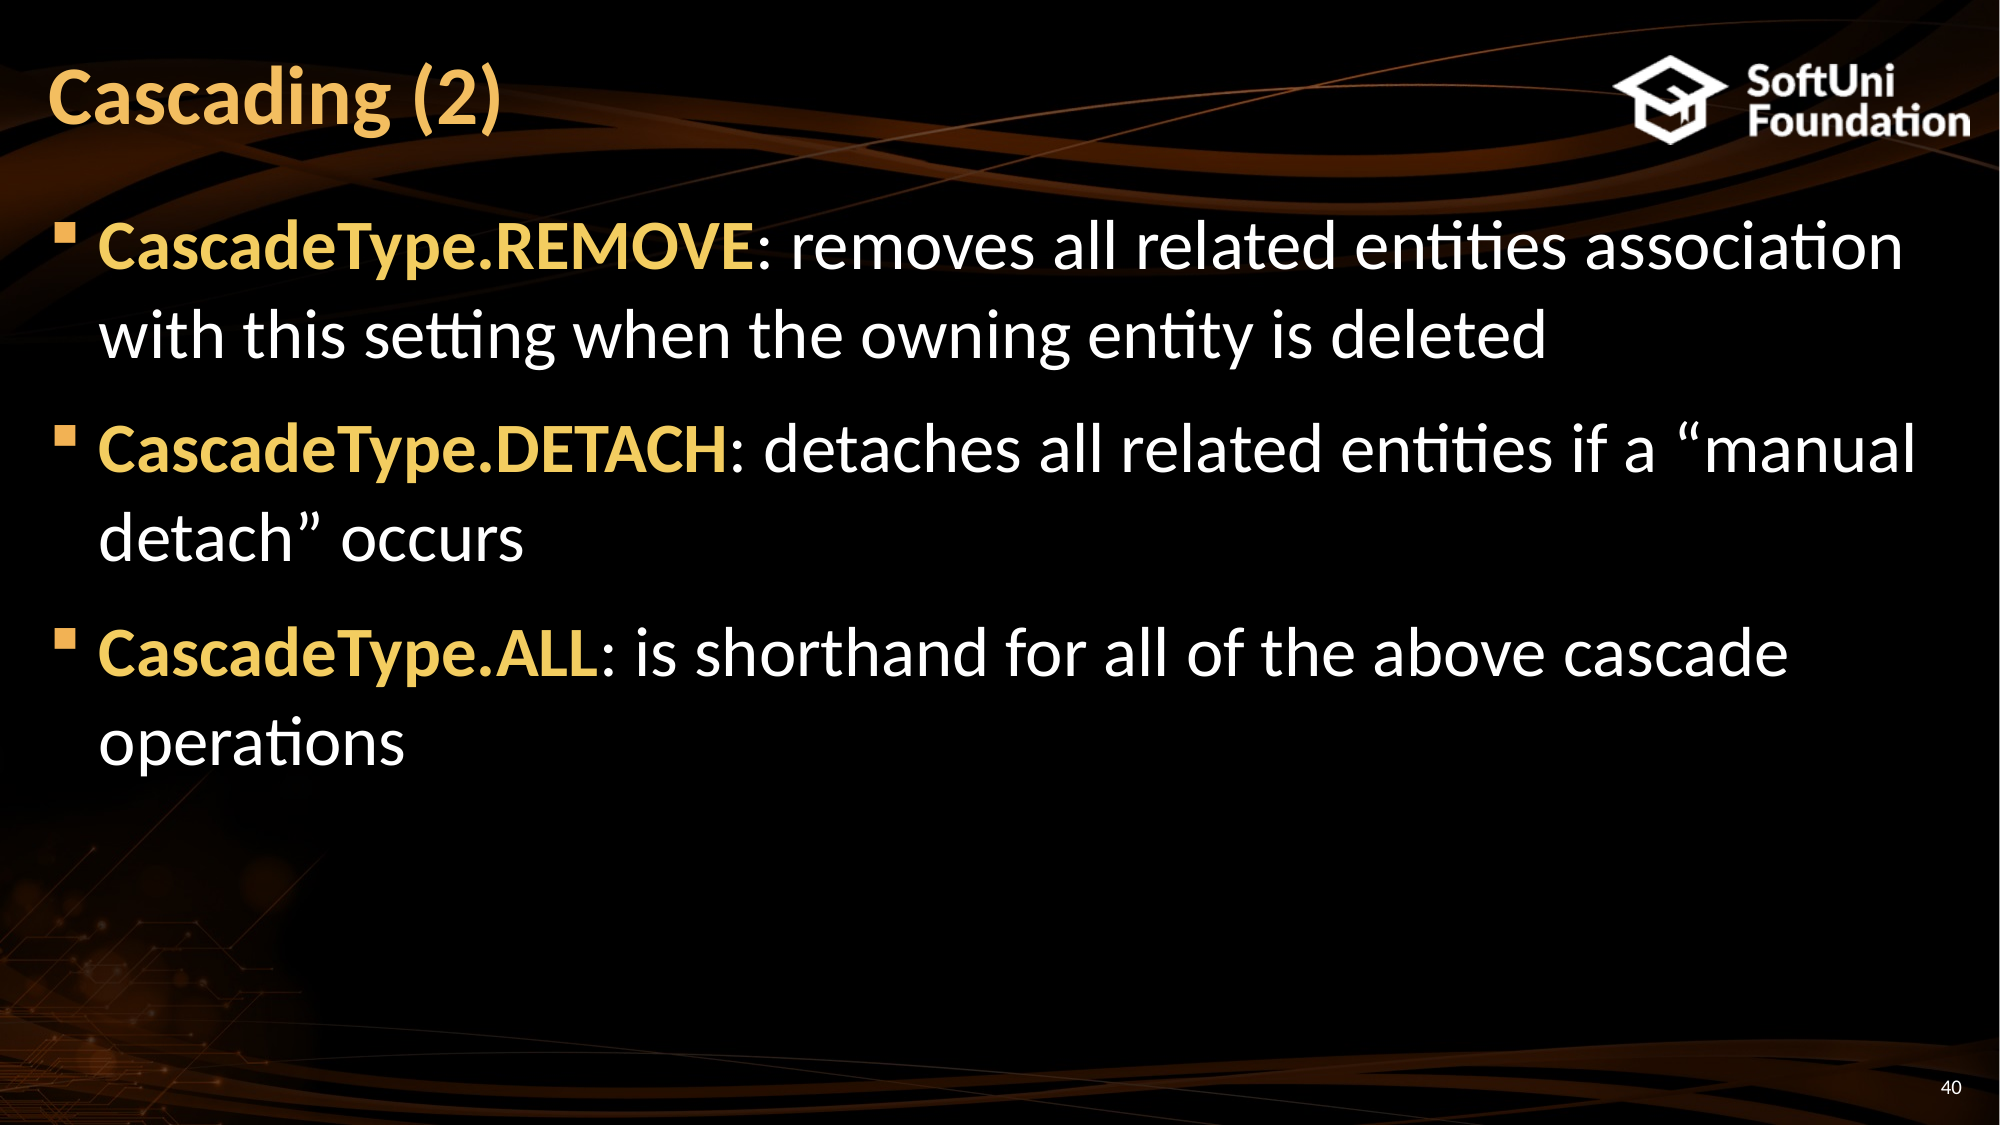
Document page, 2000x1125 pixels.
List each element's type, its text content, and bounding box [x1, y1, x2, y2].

list CascadeType.REMOVE: removes all related entities association with this setting when the owning entity is deleted CascadeType.DETACH: detaches all related entities if a “manual detach” occurs CascadeType.ALL: is shorthand for all of the above cascade operations [31, 188, 1968, 1103]
picture [0, 0, 2000, 1125]
title Cascading (2) [30, 6, 1602, 189]
